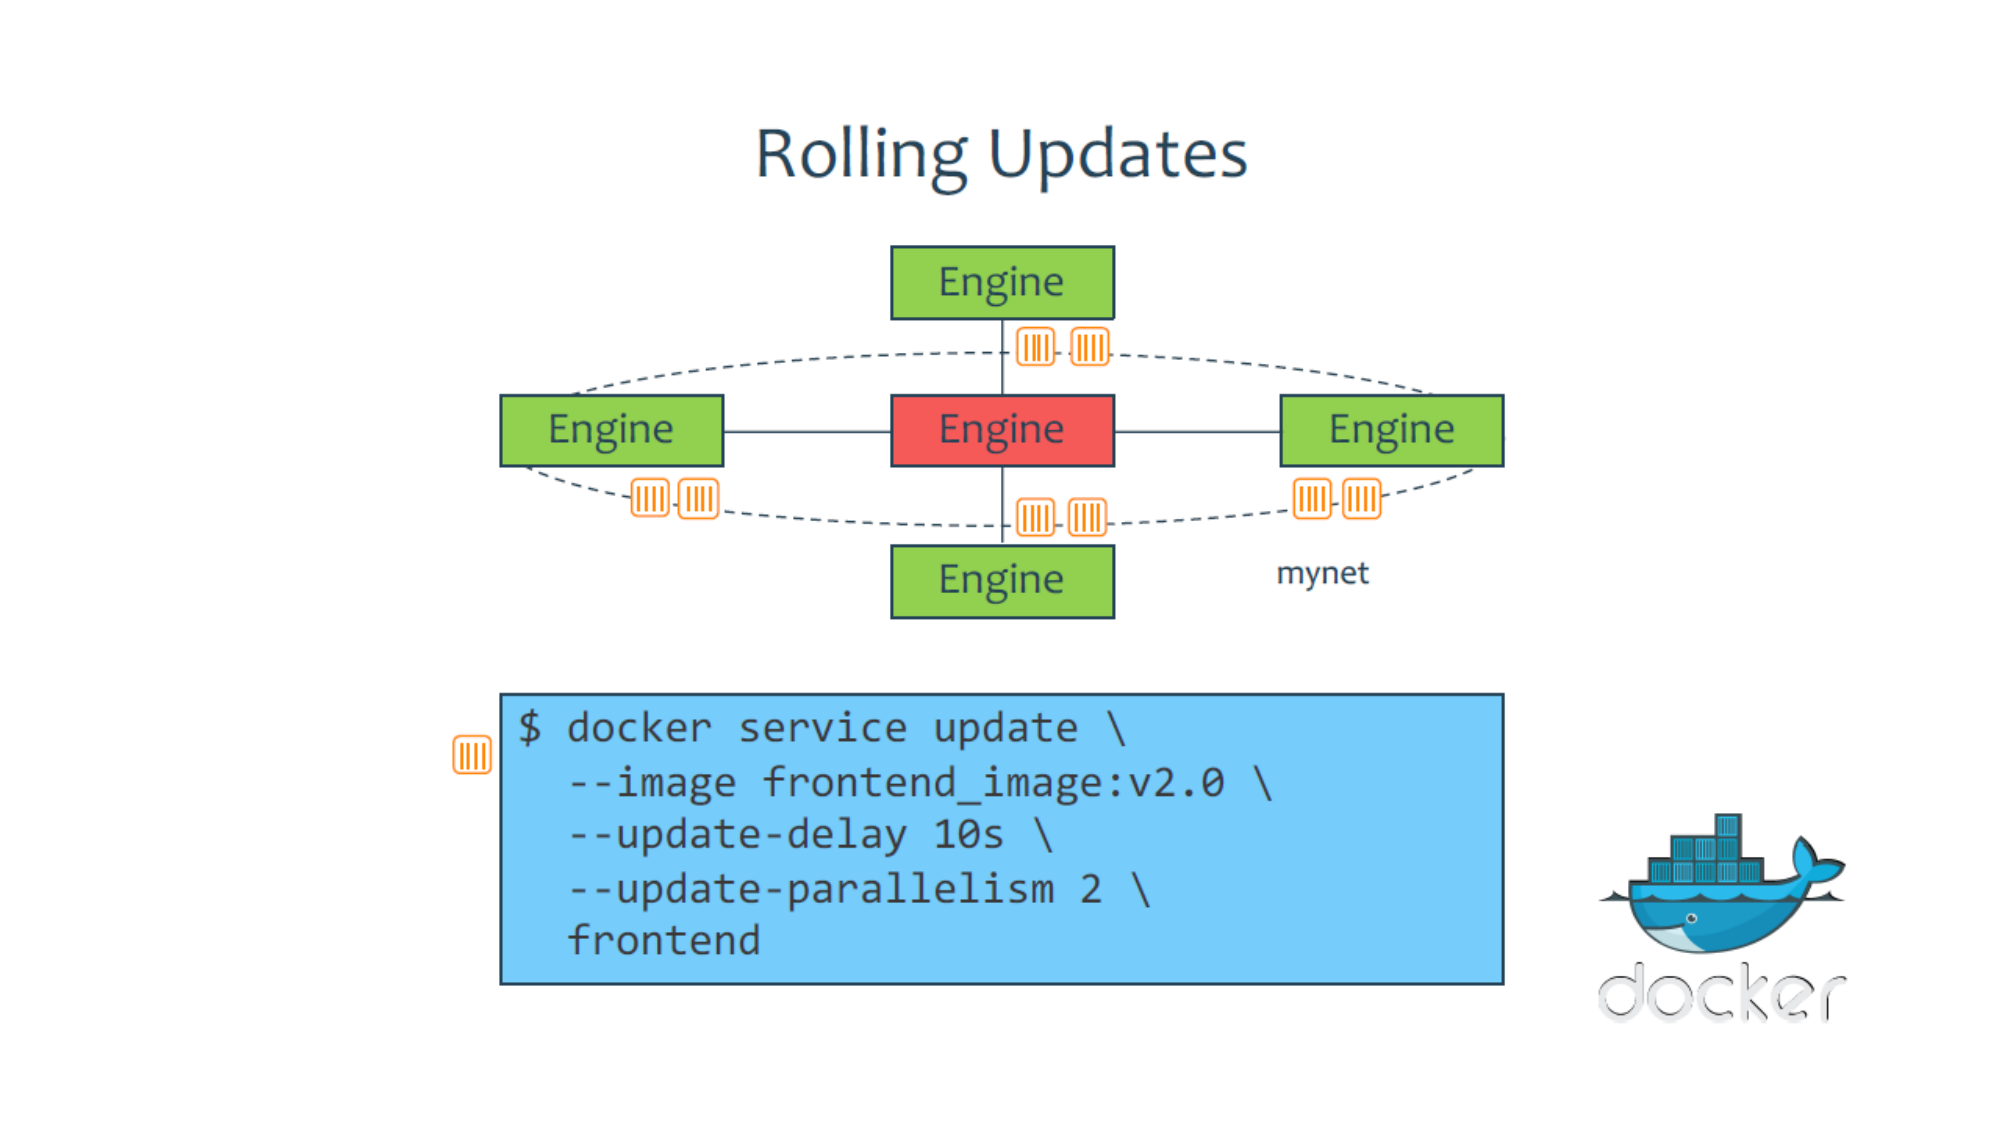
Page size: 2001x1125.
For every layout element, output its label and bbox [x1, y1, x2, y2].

picture [115, 64, 1885, 1061]
